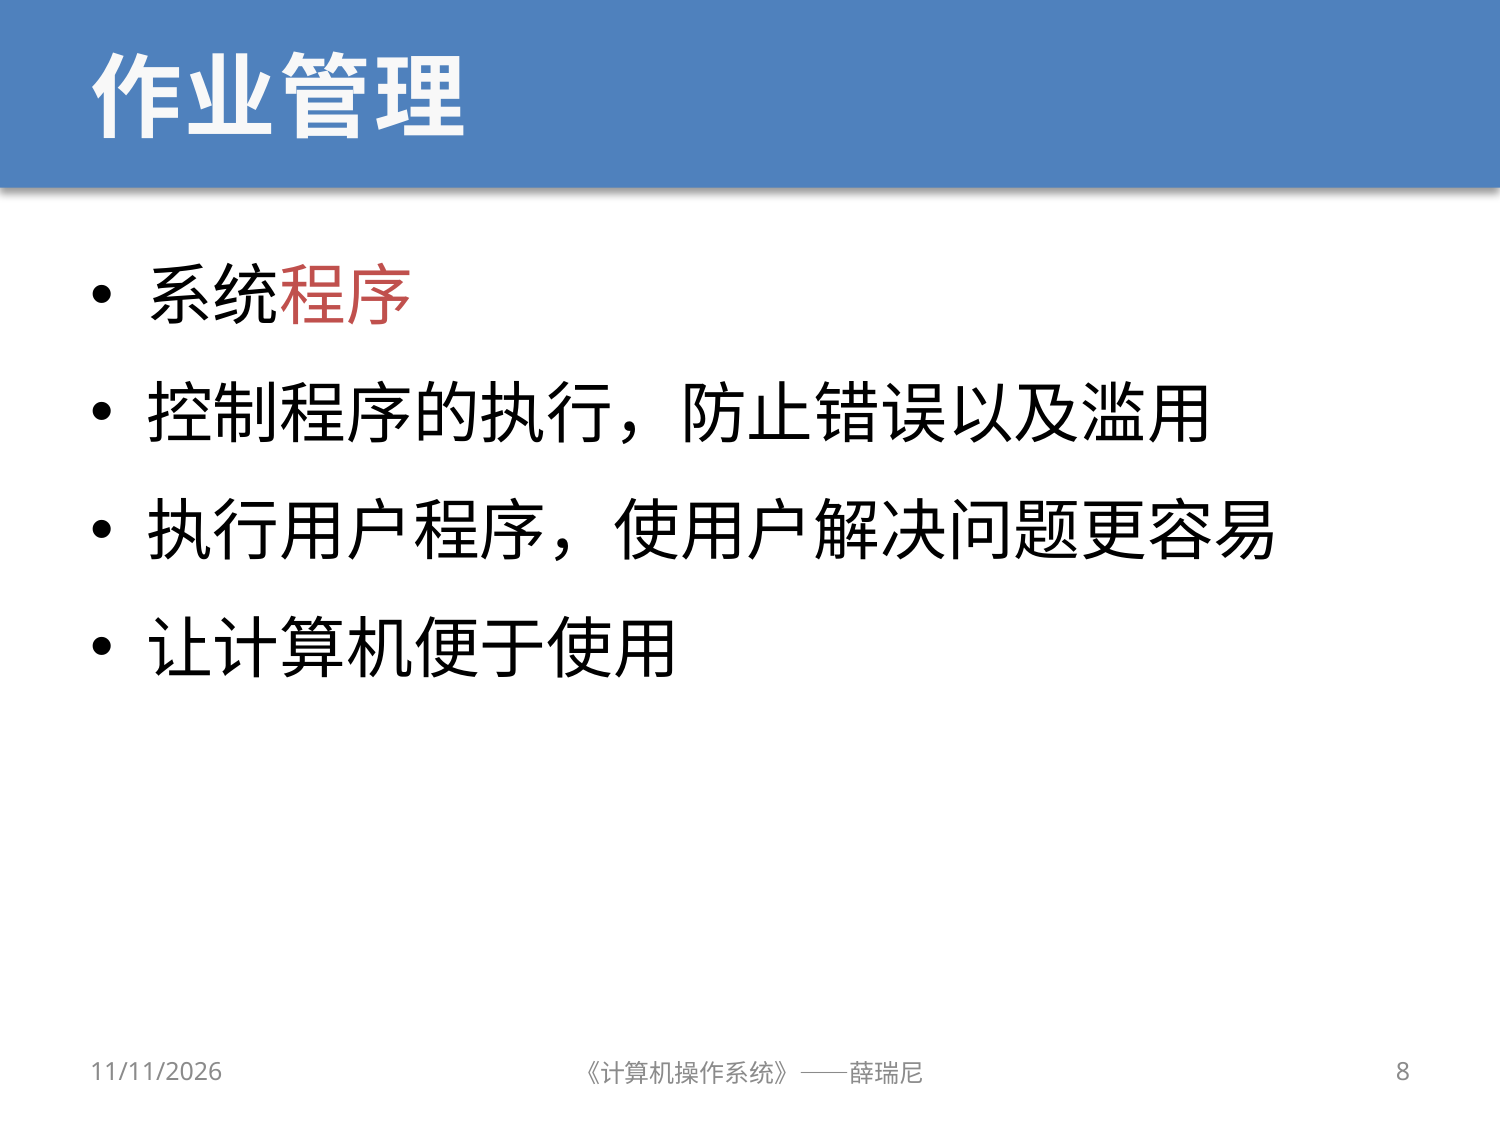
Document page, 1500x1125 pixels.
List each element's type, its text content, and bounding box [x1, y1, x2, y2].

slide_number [75, 1042, 425, 1103]
footer 《计算机操作系统》——薛瑞尼 [512, 1042, 988, 1103]
title 作业管理 [75, 0, 1425, 188]
list 系统程序 控制程序的执行，防止错误以及滥用 执行用户程序，使用户解决问题更容易 让计算机便于使用 [75, 221, 1425, 1021]
slide_number 8 [1074, 1042, 1425, 1103]
